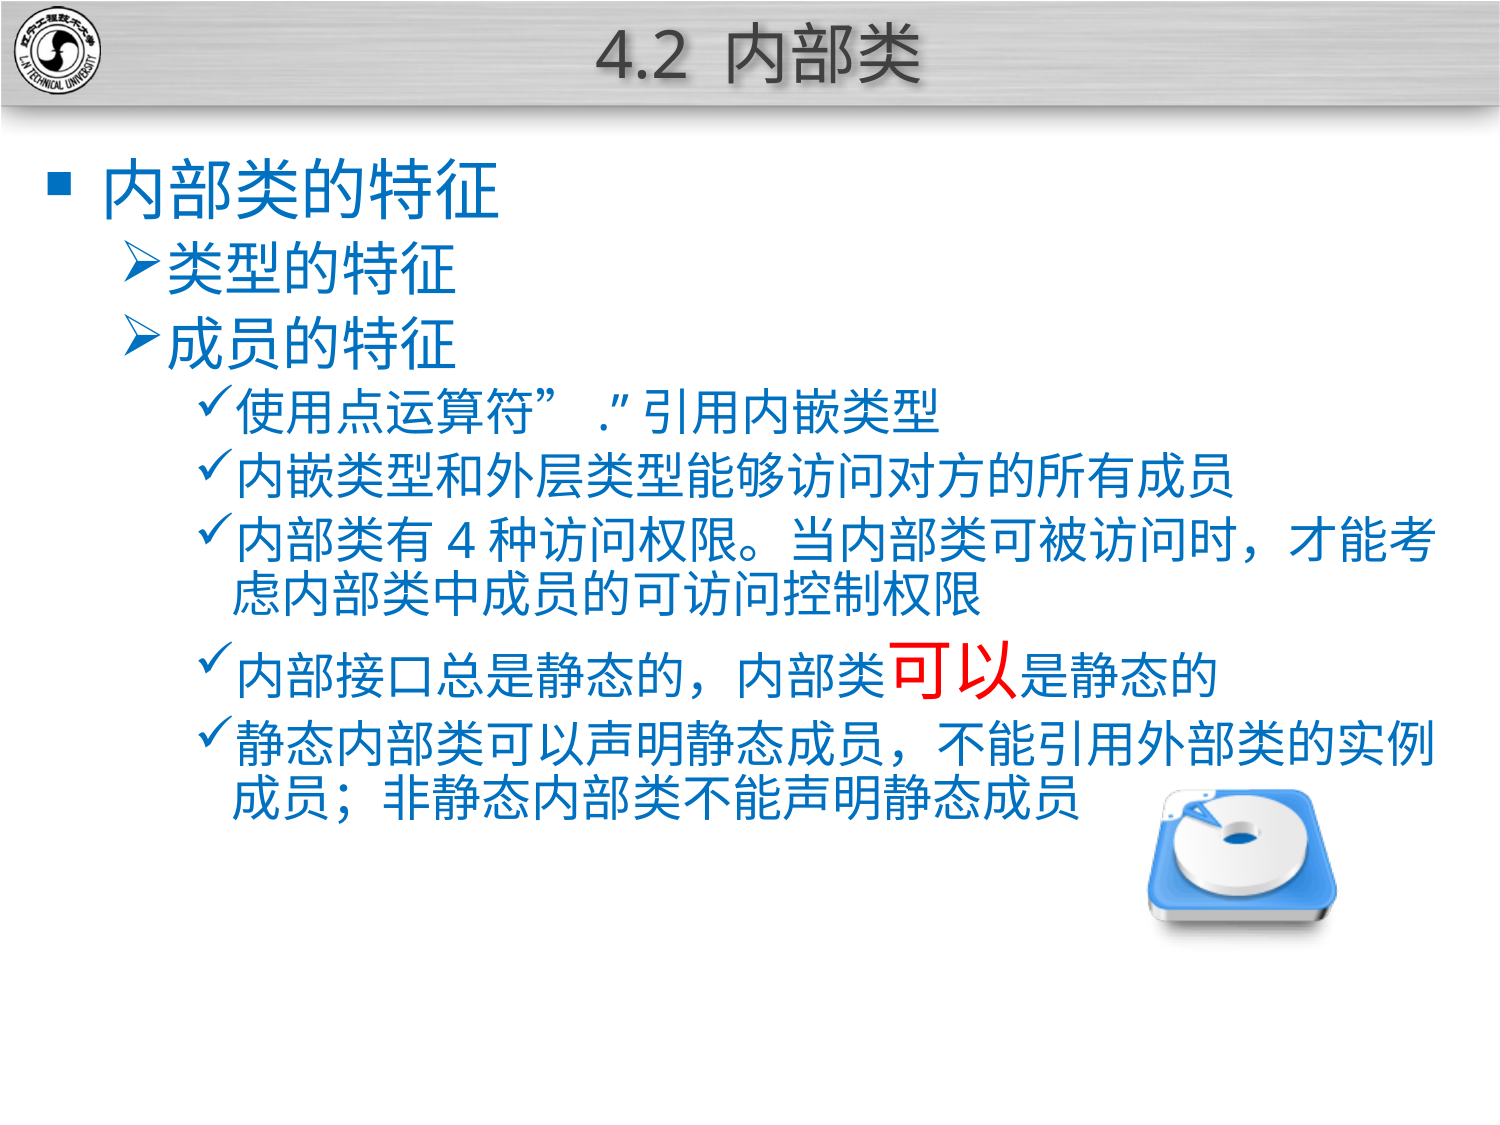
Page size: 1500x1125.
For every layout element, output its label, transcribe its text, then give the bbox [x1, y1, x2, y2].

title 4.2 内部类 [108, 0, 1410, 103]
picture [2, 2, 1499, 172]
list 内部类的特征 类型的特征 成员的特征 使用点运算符”.”引用内嵌类型 内嵌类型和外层类型能够访问对方的所有成员 内部类有4种访问权限。当内部类可被访问时，才能考虑内部类中成员的可访问控制权限 内部接口总是静态的，内部类可以是静态的 静态内部类可以声明静态成员，不能引用外部类的实例成员；非静态内部类不能声明静态成员 [29, 149, 1471, 1106]
picture [1139, 760, 1341, 962]
